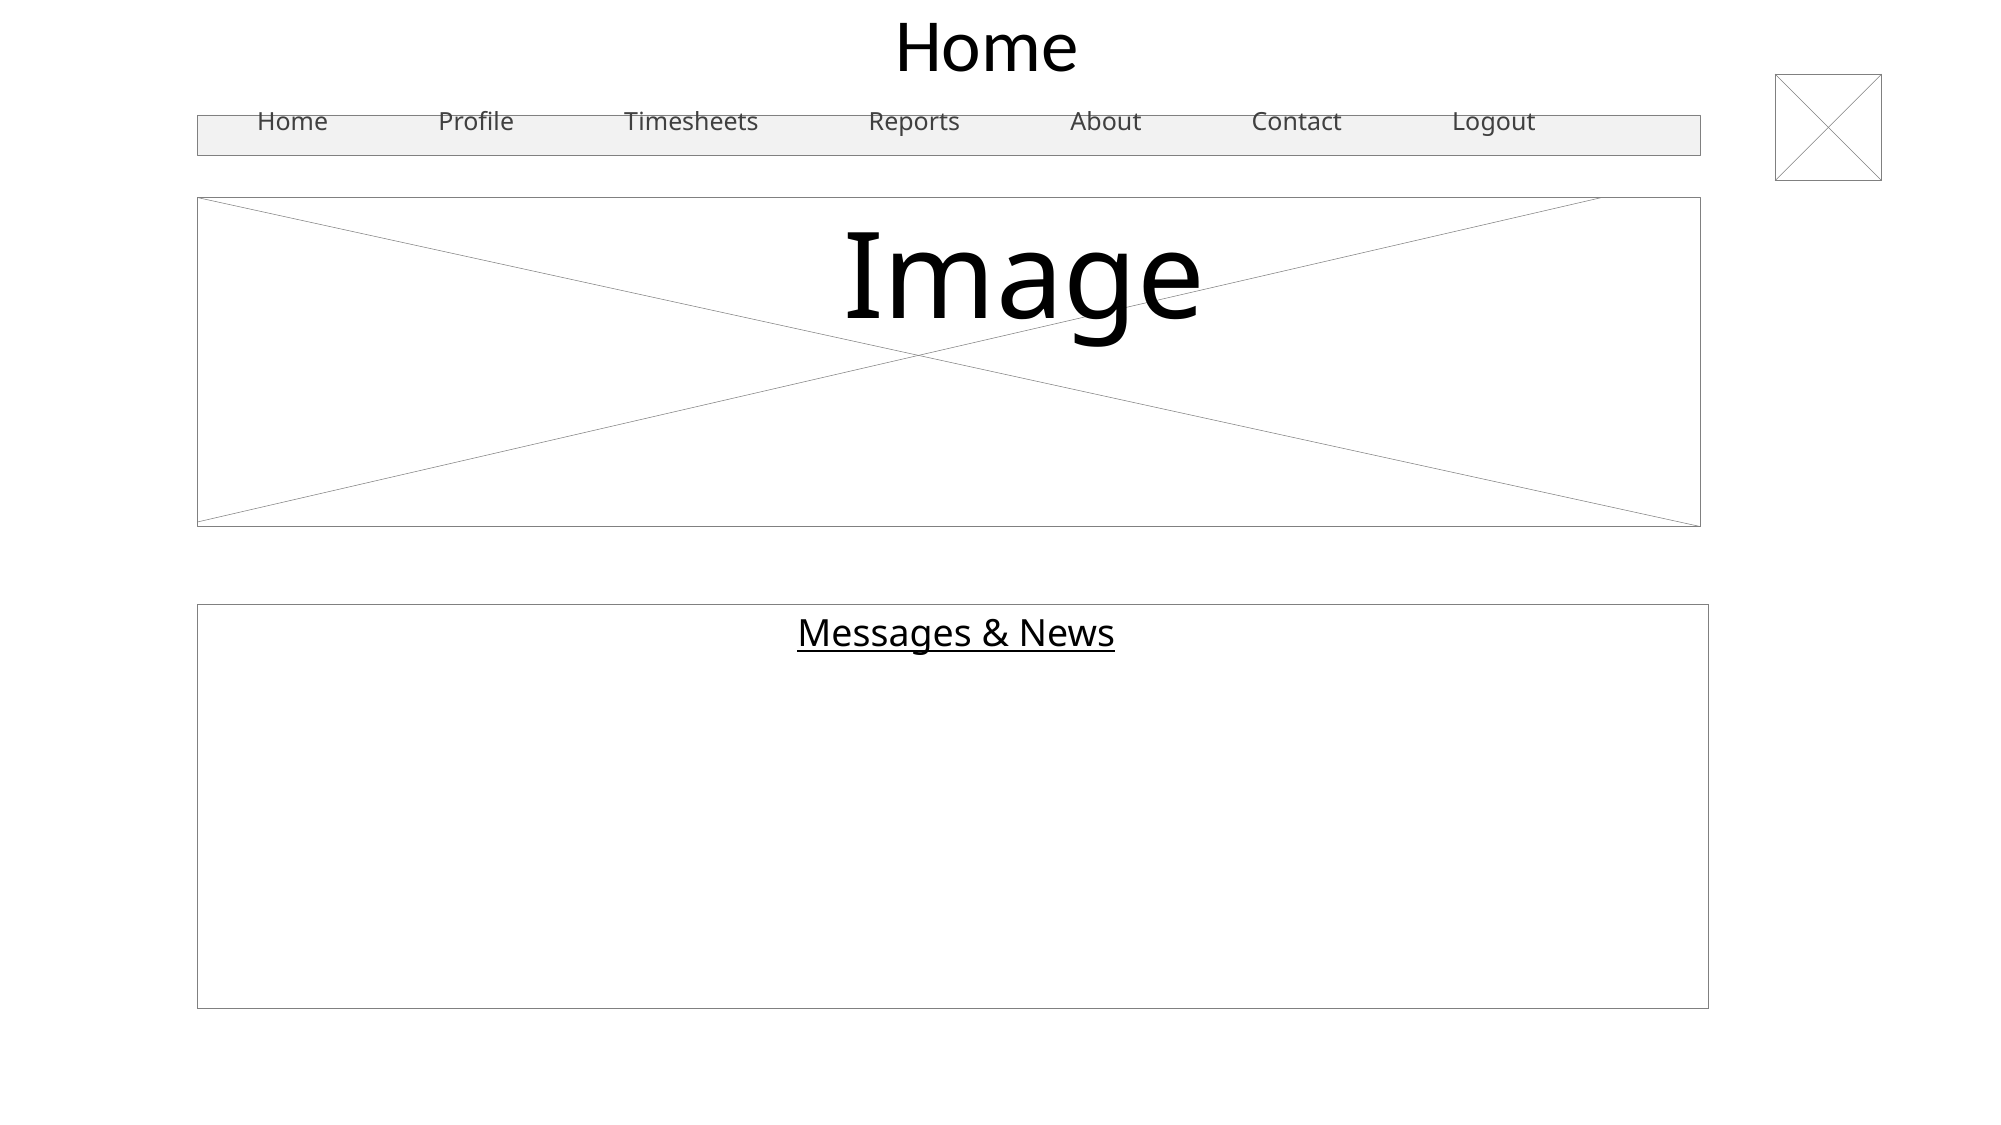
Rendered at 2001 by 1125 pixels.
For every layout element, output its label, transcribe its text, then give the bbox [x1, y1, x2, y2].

title Image [1701, 207, 1708, 353]
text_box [1774, 73, 1882, 181]
text_box Home [880, 0, 1094, 94]
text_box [197, 197, 1701, 527]
text_box Messages & News [196, 604, 1709, 1009]
text_box Home Profile Timesheets Reports About Contact Logout [197, 114, 1701, 156]
